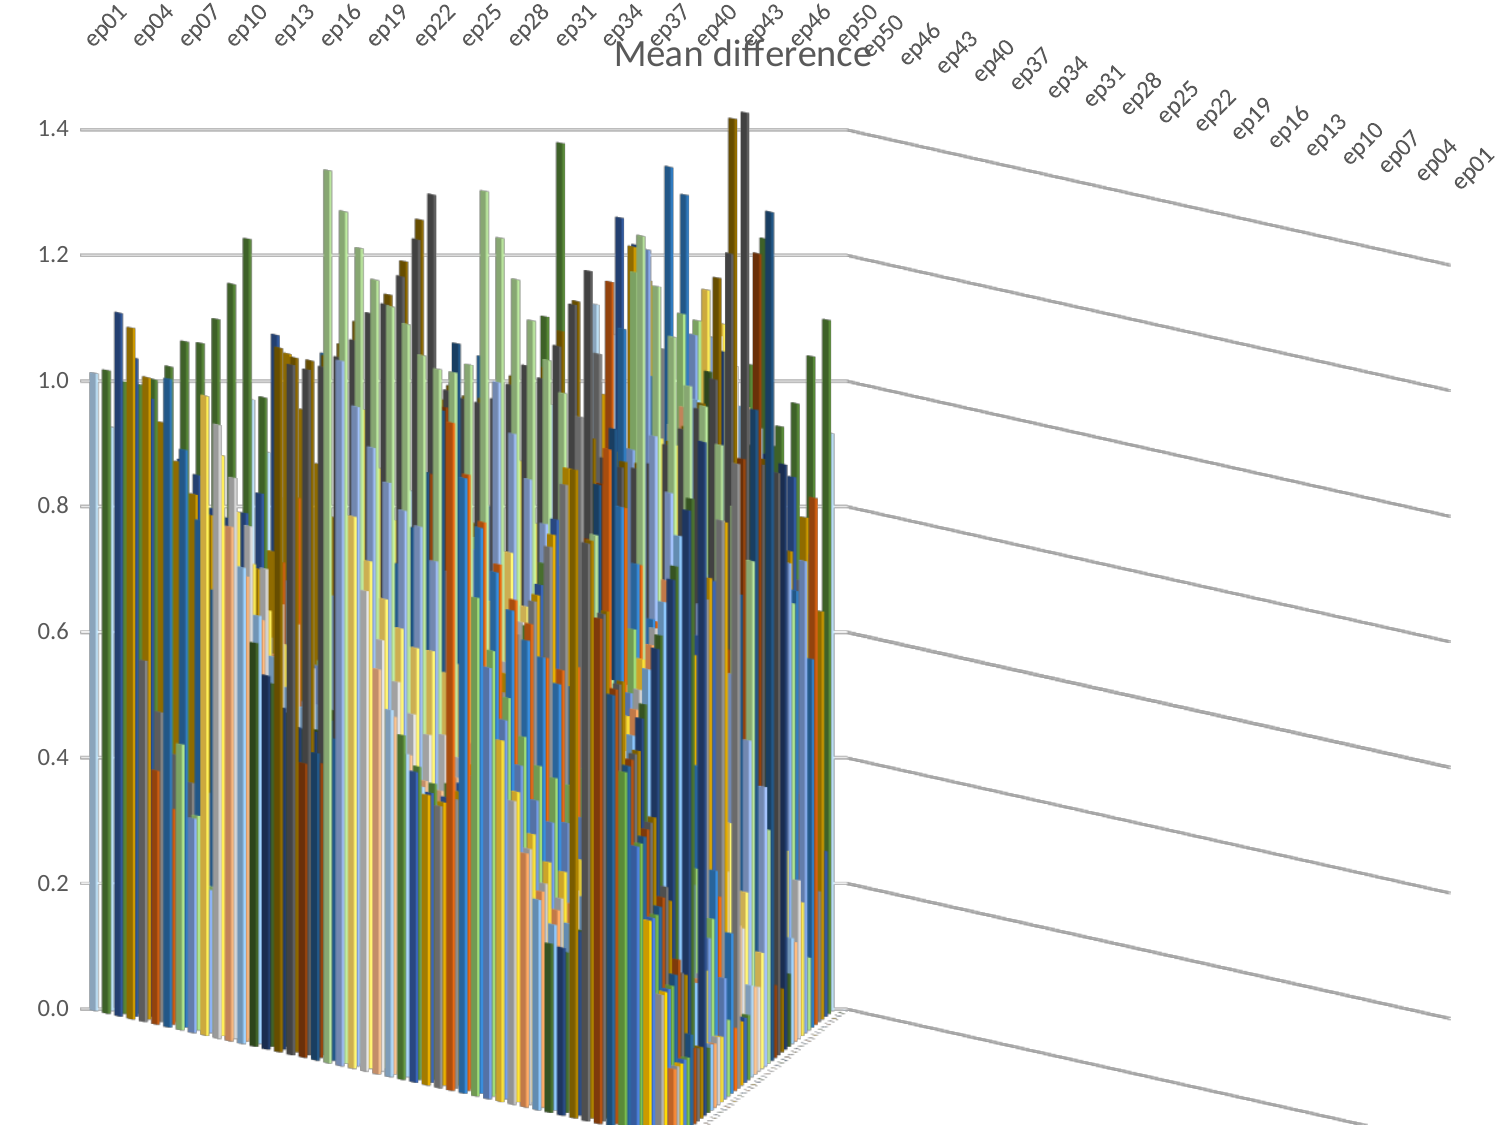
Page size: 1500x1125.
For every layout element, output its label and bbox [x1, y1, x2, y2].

chart [0, 0, 1500, 1125]
